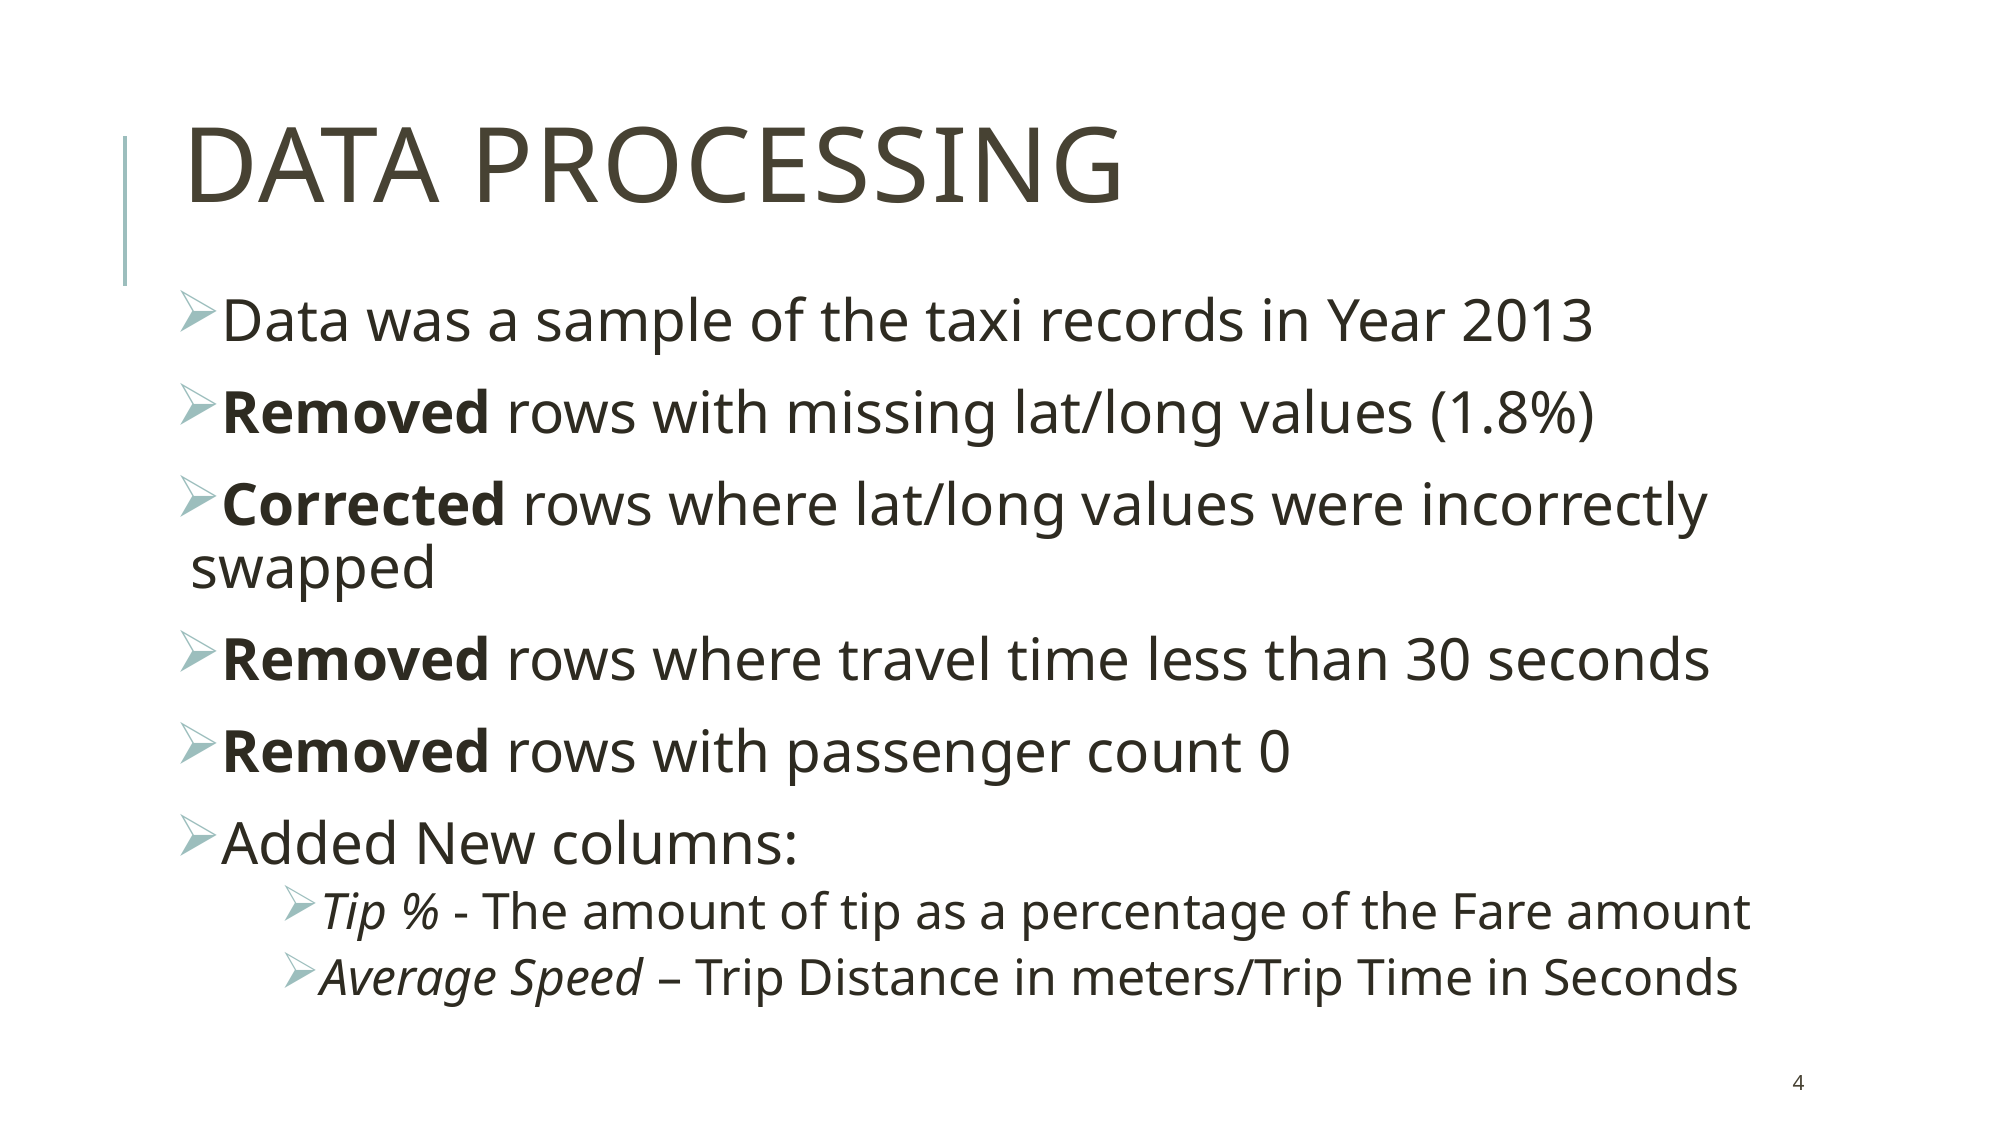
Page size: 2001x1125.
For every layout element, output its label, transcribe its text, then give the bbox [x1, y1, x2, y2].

list Data was a sample of the taxi records in Year 2013 Removed rows with missing lat/long values (1.8%) Corrected rows where lat/long values were incorrectly swapped Removed rows where travel time less than 30 seconds Removed rows with passenger count 0 Added New columns: Tip % - The amount of tip as a percentage of the Fare amount Average Speed – Trip Distance in meters/Trip Time in Seconds [168, 283, 1763, 993]
title Data PROCESSING [168, 49, 1763, 283]
slide_number 4 [1777, 1061, 1938, 1107]
